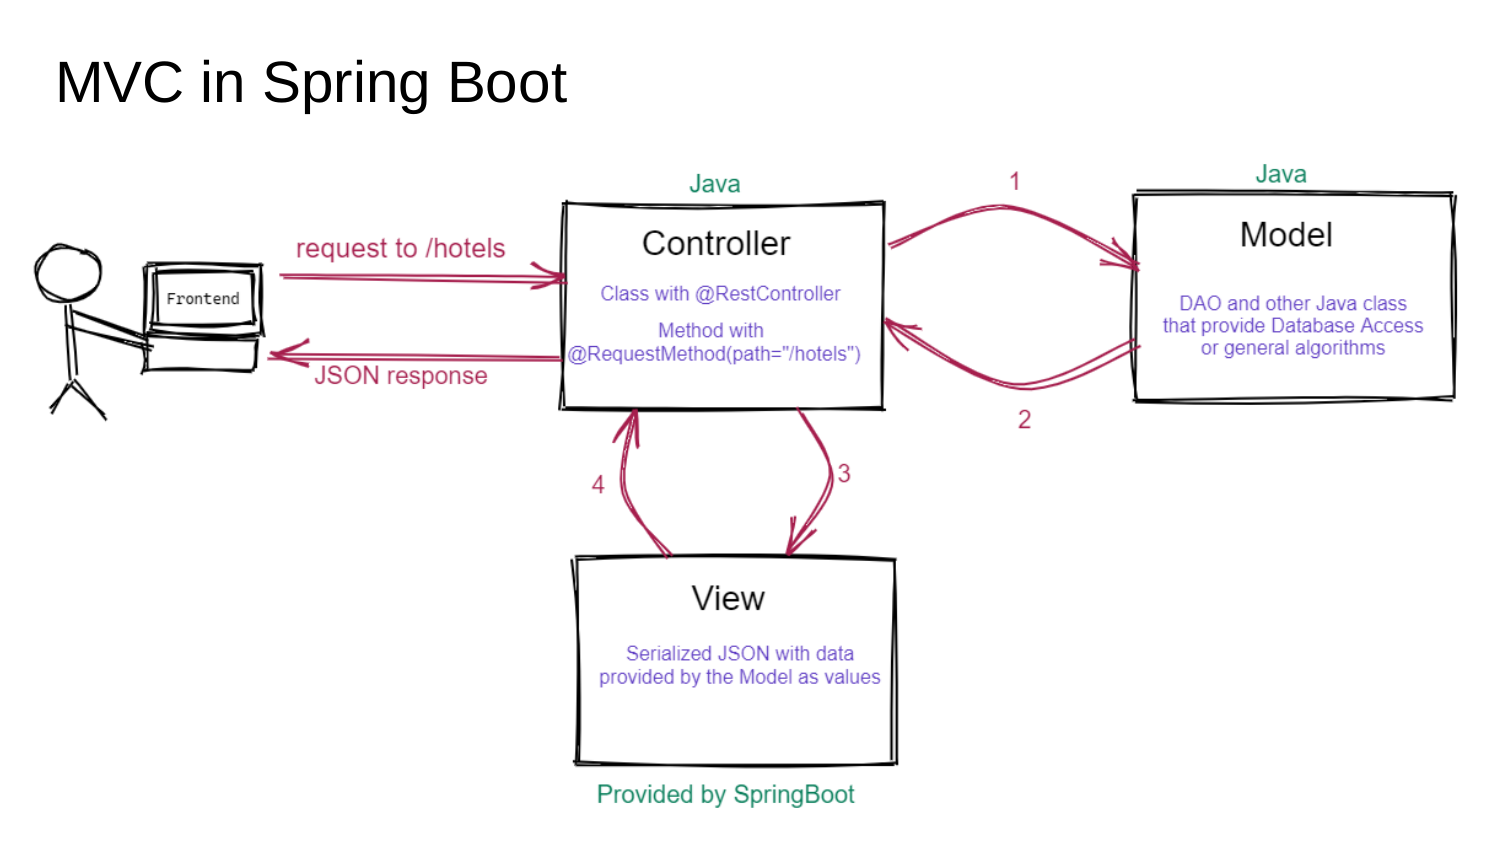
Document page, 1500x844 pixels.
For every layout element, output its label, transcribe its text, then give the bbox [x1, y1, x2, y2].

title MVC in Spring Boot [40, 28, 1439, 123]
picture [24, 147, 1467, 819]
